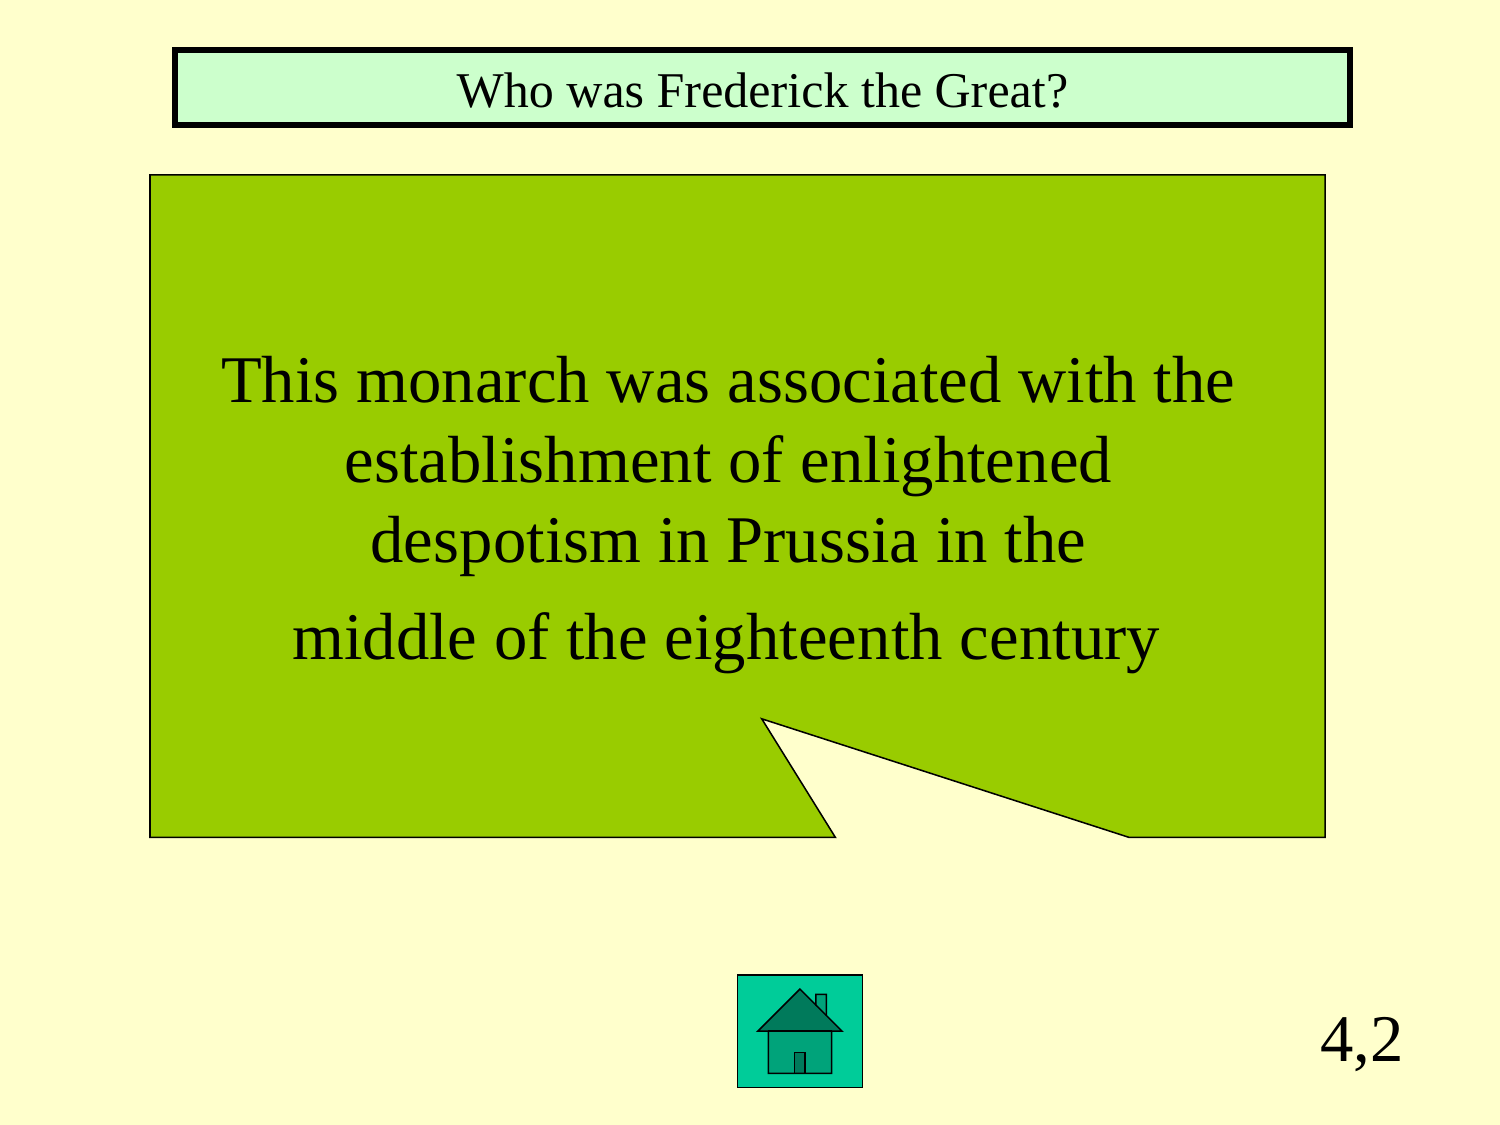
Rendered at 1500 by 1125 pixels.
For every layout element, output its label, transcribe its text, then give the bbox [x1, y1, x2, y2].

text_box [737, 975, 863, 1088]
text_box Who was Frederick the Great? [174, 49, 1350, 125]
text_box This monarch was associated with the establishment of enlightened despotism in Prussia in the middle of the eighteenth century [150, 174, 1326, 838]
subtitle 4,2 [1224, 987, 1500, 1125]
